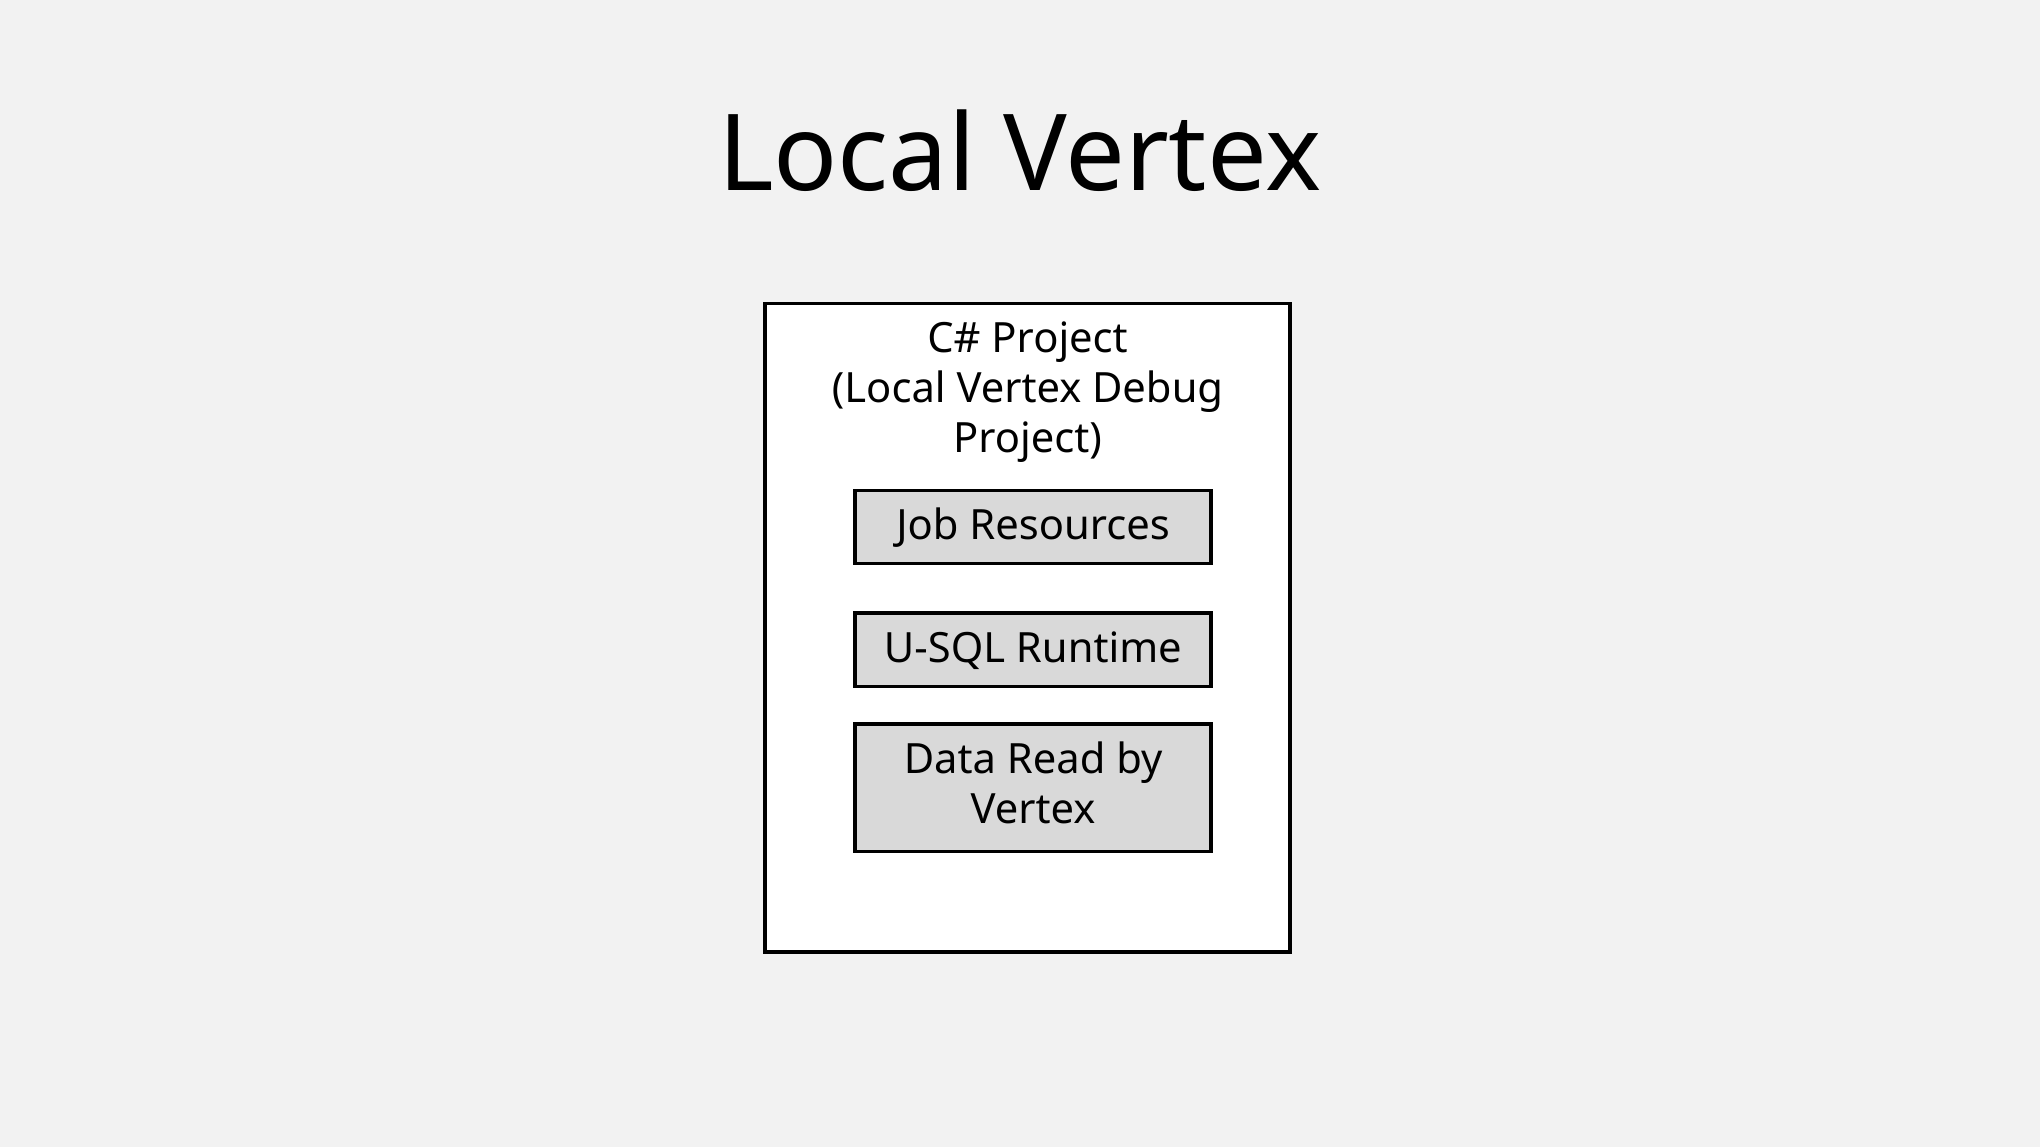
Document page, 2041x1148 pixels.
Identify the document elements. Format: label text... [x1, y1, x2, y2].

text_box Job Resources [854, 490, 1212, 565]
title Local Vertex [31, 31, 2009, 281]
text_box C# Project (Local Vertex Debug Project) [764, 303, 1291, 953]
text_box Data Read by Vertex [854, 723, 1212, 852]
text_box U-SQL Runtime [854, 612, 1212, 687]
